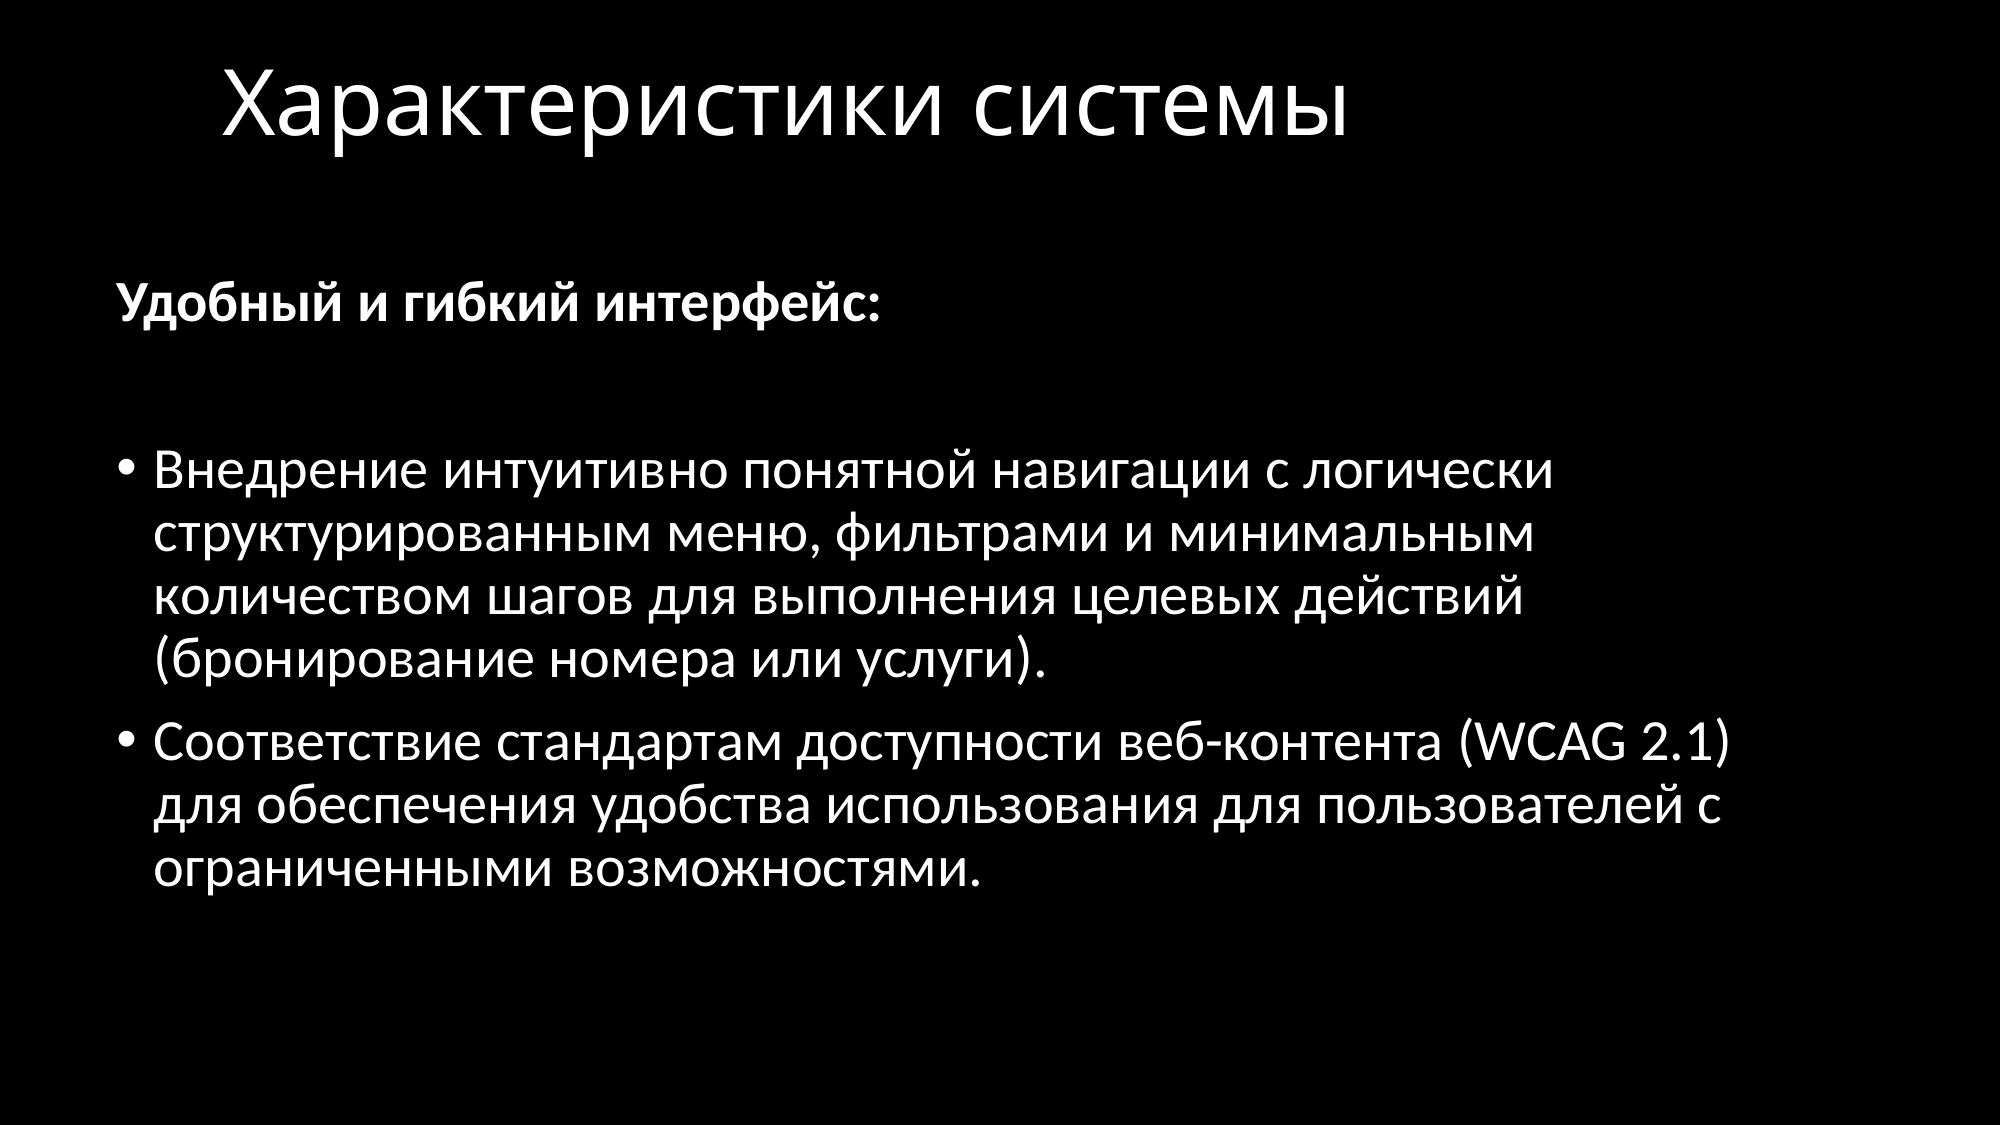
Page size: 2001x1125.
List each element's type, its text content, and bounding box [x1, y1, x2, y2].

title Характеристики системы [206, 48, 1797, 164]
list Удобный и гибкий интерфейс: Внедрение интуитивно понятной навигации с логически структурированным меню, фильтрами и минимальным количеством шагов для выполнения целевых действий (бронирование номера или услуги). Соответствие стандартам доступности веб-контента (WCAG 2.1) для обеспечения удобства использования для пользователей с ограниченными возможностями. [101, 263, 1827, 978]
